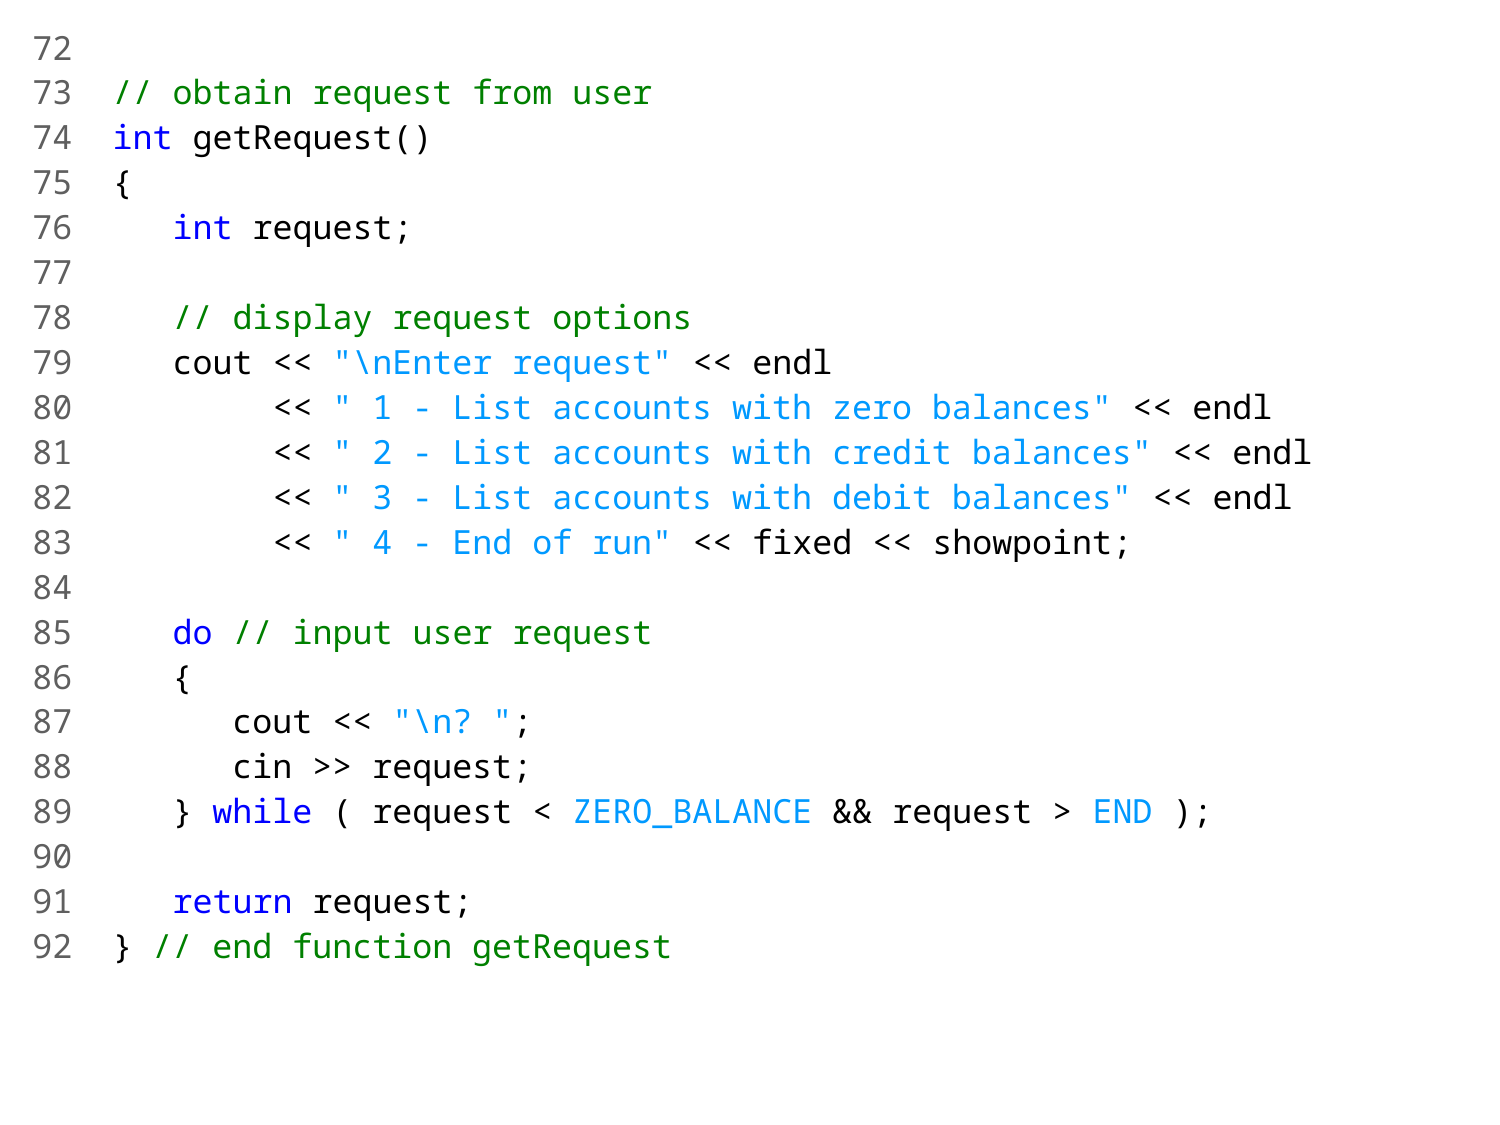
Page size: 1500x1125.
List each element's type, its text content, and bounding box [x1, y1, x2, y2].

list 72 73 // obtain request from user 74 int getRequest() 75 { 76 int request; 77 78 // display request options 79 cout << "\nEnter request" << endl 80 << " 1 - List accounts with zero balances" << endl 81 << " 2 - List accounts with credit balances" << endl 82 << " 3 - List accounts with debit balances" << endl 83 << " 4 - End of run" << fixed << showpoint; 84 85 do // input user request 86 { 87 cout << "\n? "; 88 cin >> request; 89 } while ( request < ZERO_BALANCE && request > END ); 90 91 return request; 92 } // end function getRequest [17, 19, 1483, 1106]
